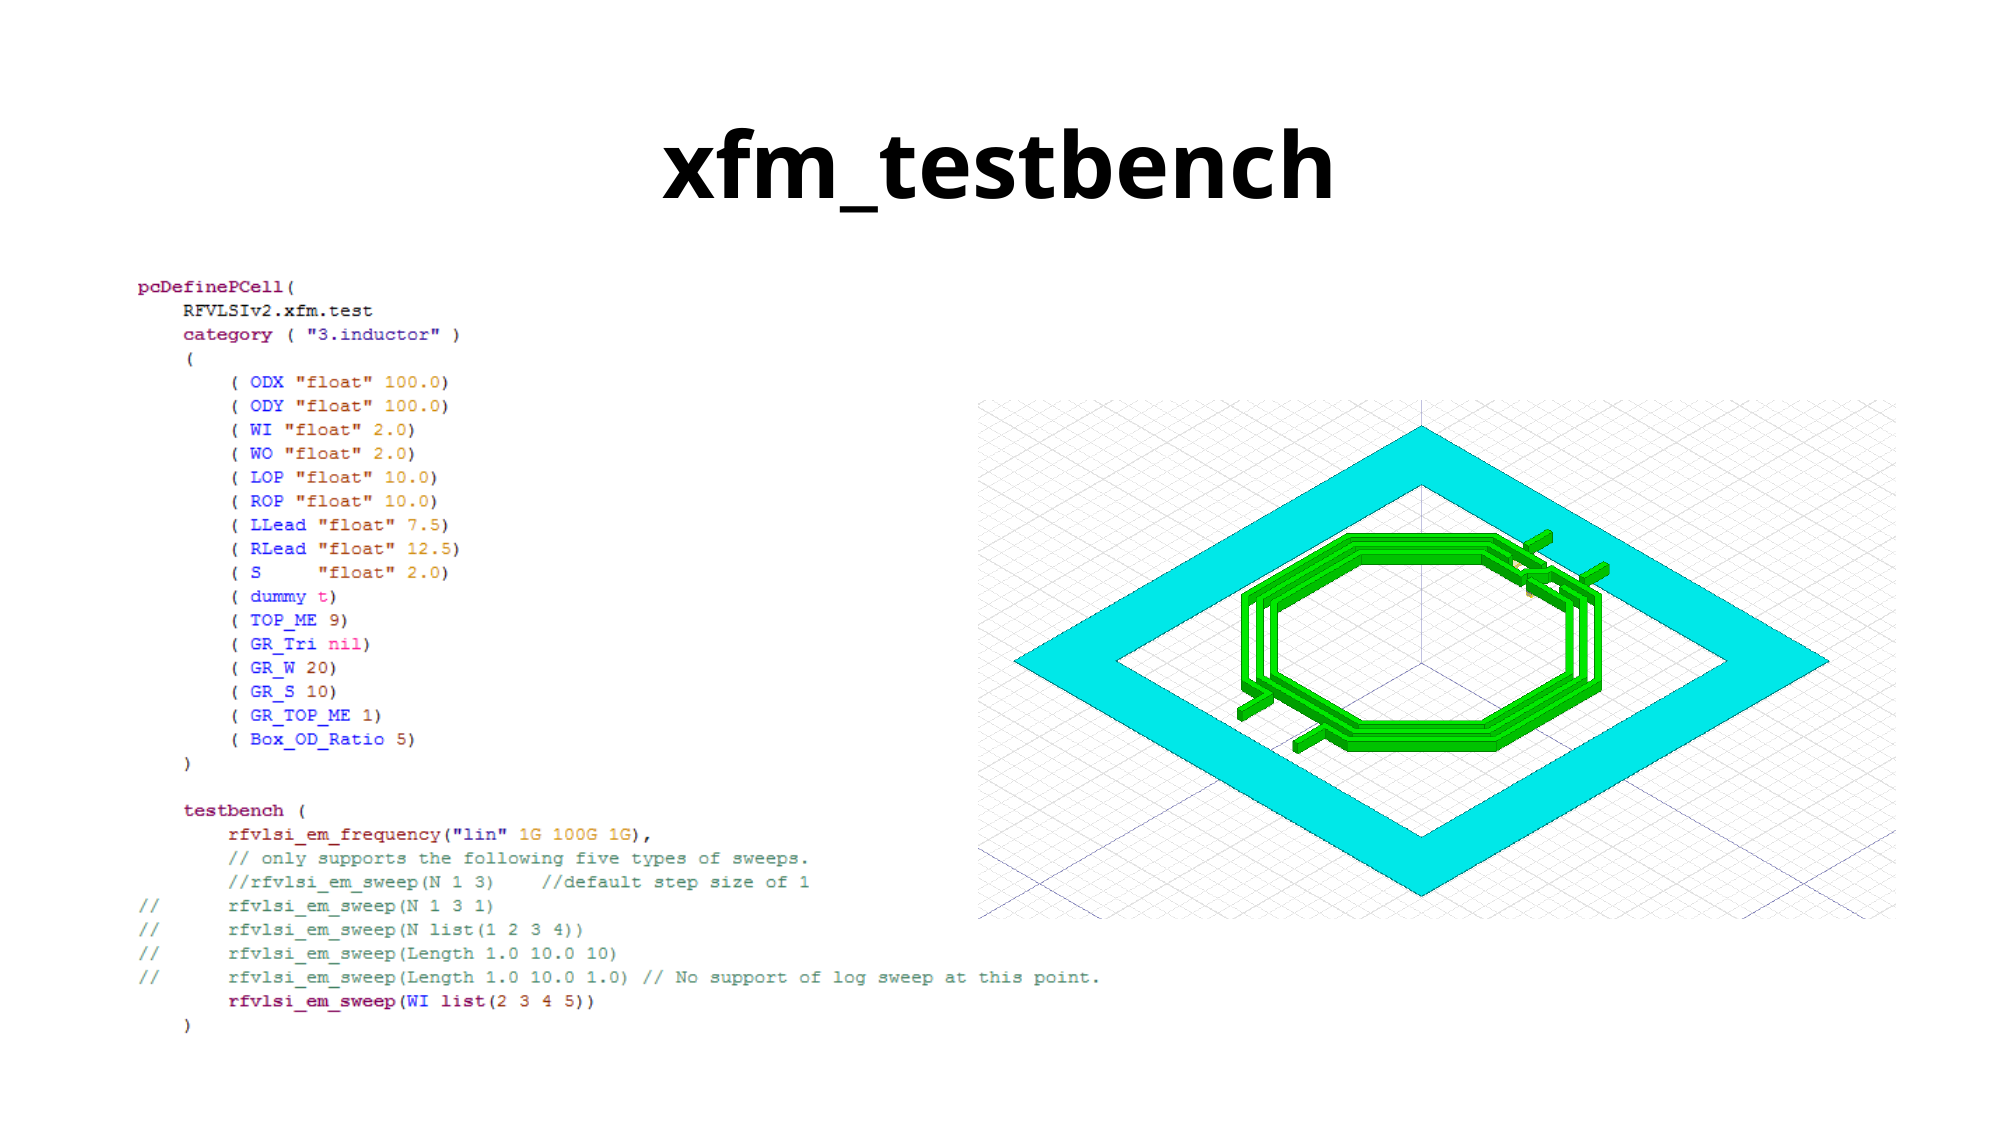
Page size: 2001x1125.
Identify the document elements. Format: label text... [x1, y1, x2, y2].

picture [978, 400, 1896, 919]
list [137, 277, 1103, 1043]
title xfm_testbench [137, 59, 1863, 278]
